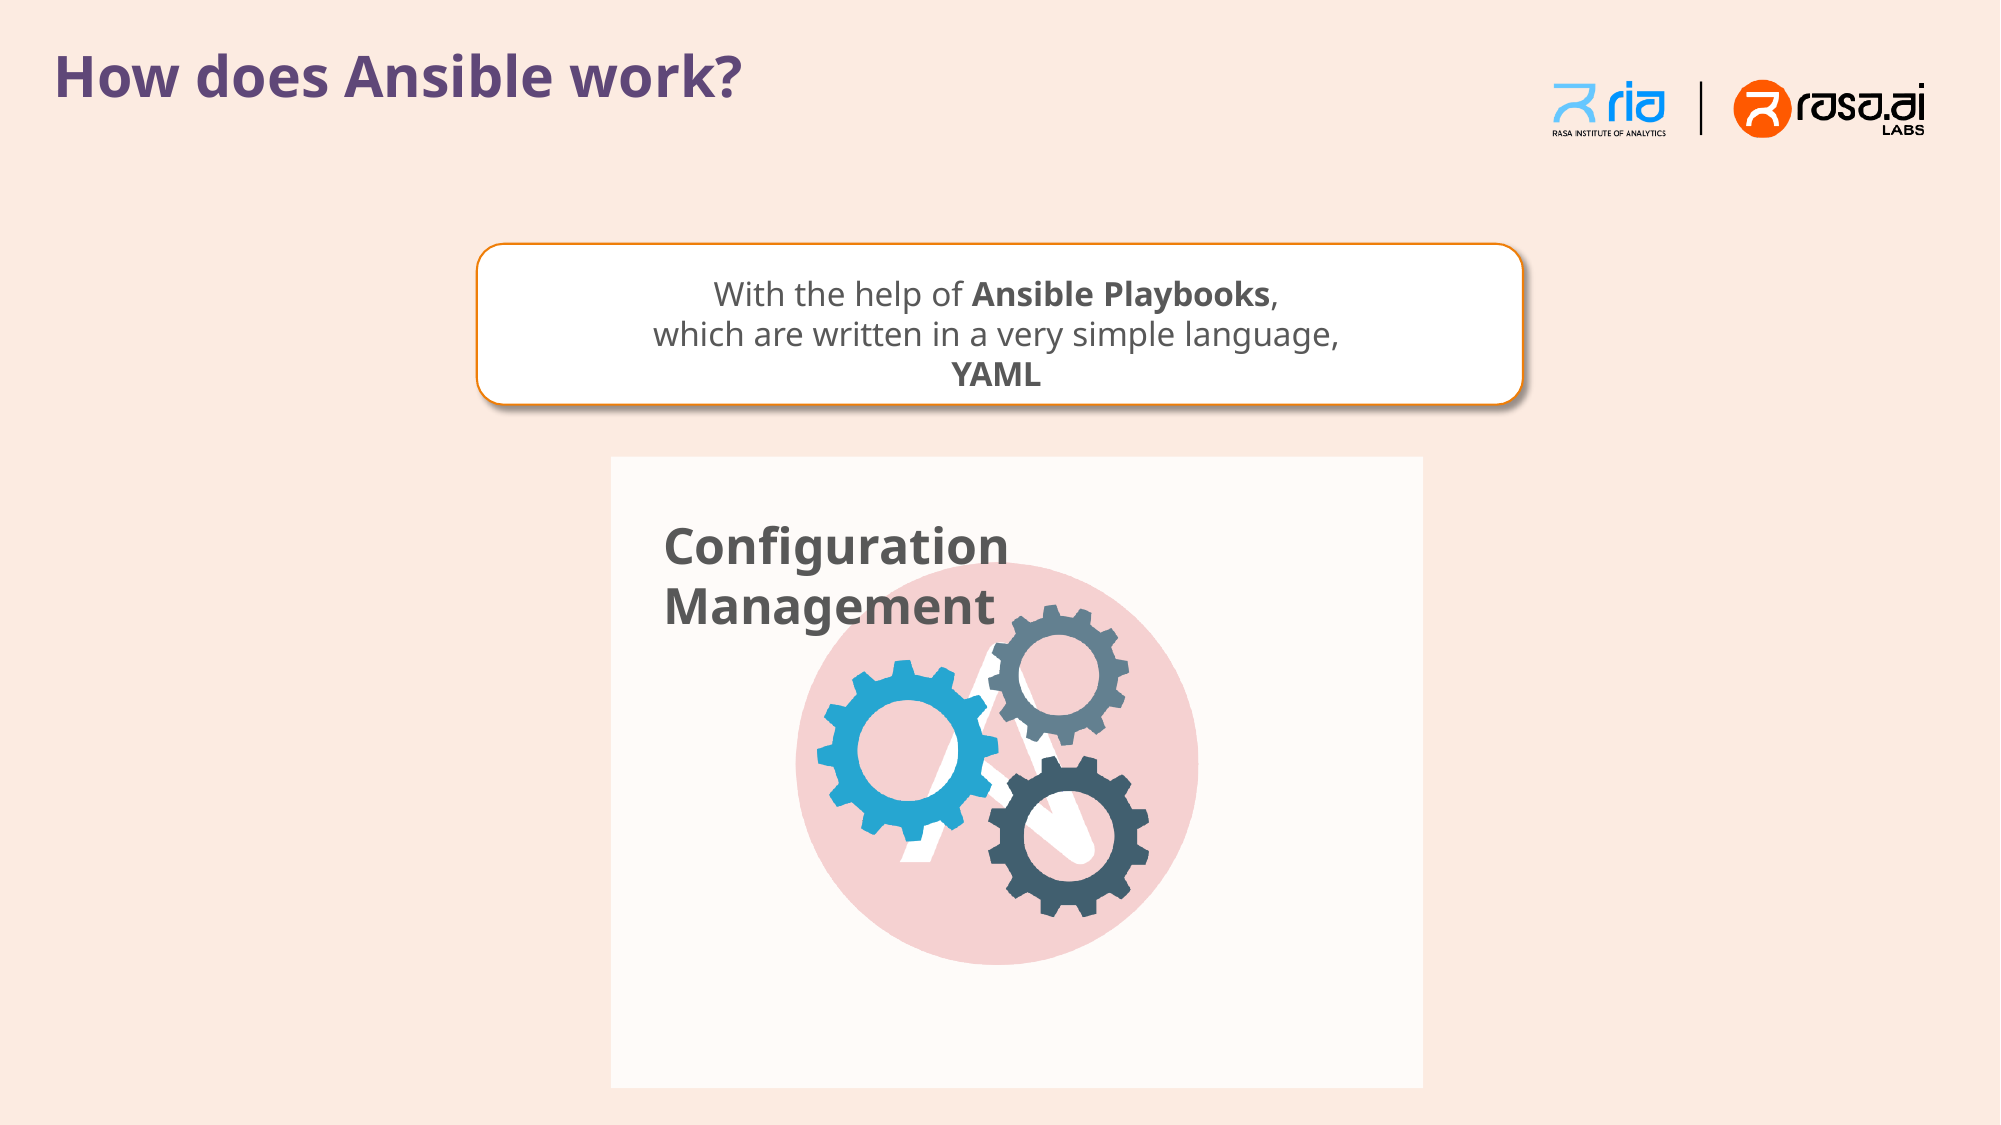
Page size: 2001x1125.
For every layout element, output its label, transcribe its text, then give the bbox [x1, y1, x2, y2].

picture [816, 594, 1149, 927]
title How does Ansible work? [51, 37, 1398, 228]
picture [1550, 77, 1924, 138]
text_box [610, 456, 1424, 1089]
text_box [473, 240, 1537, 418]
